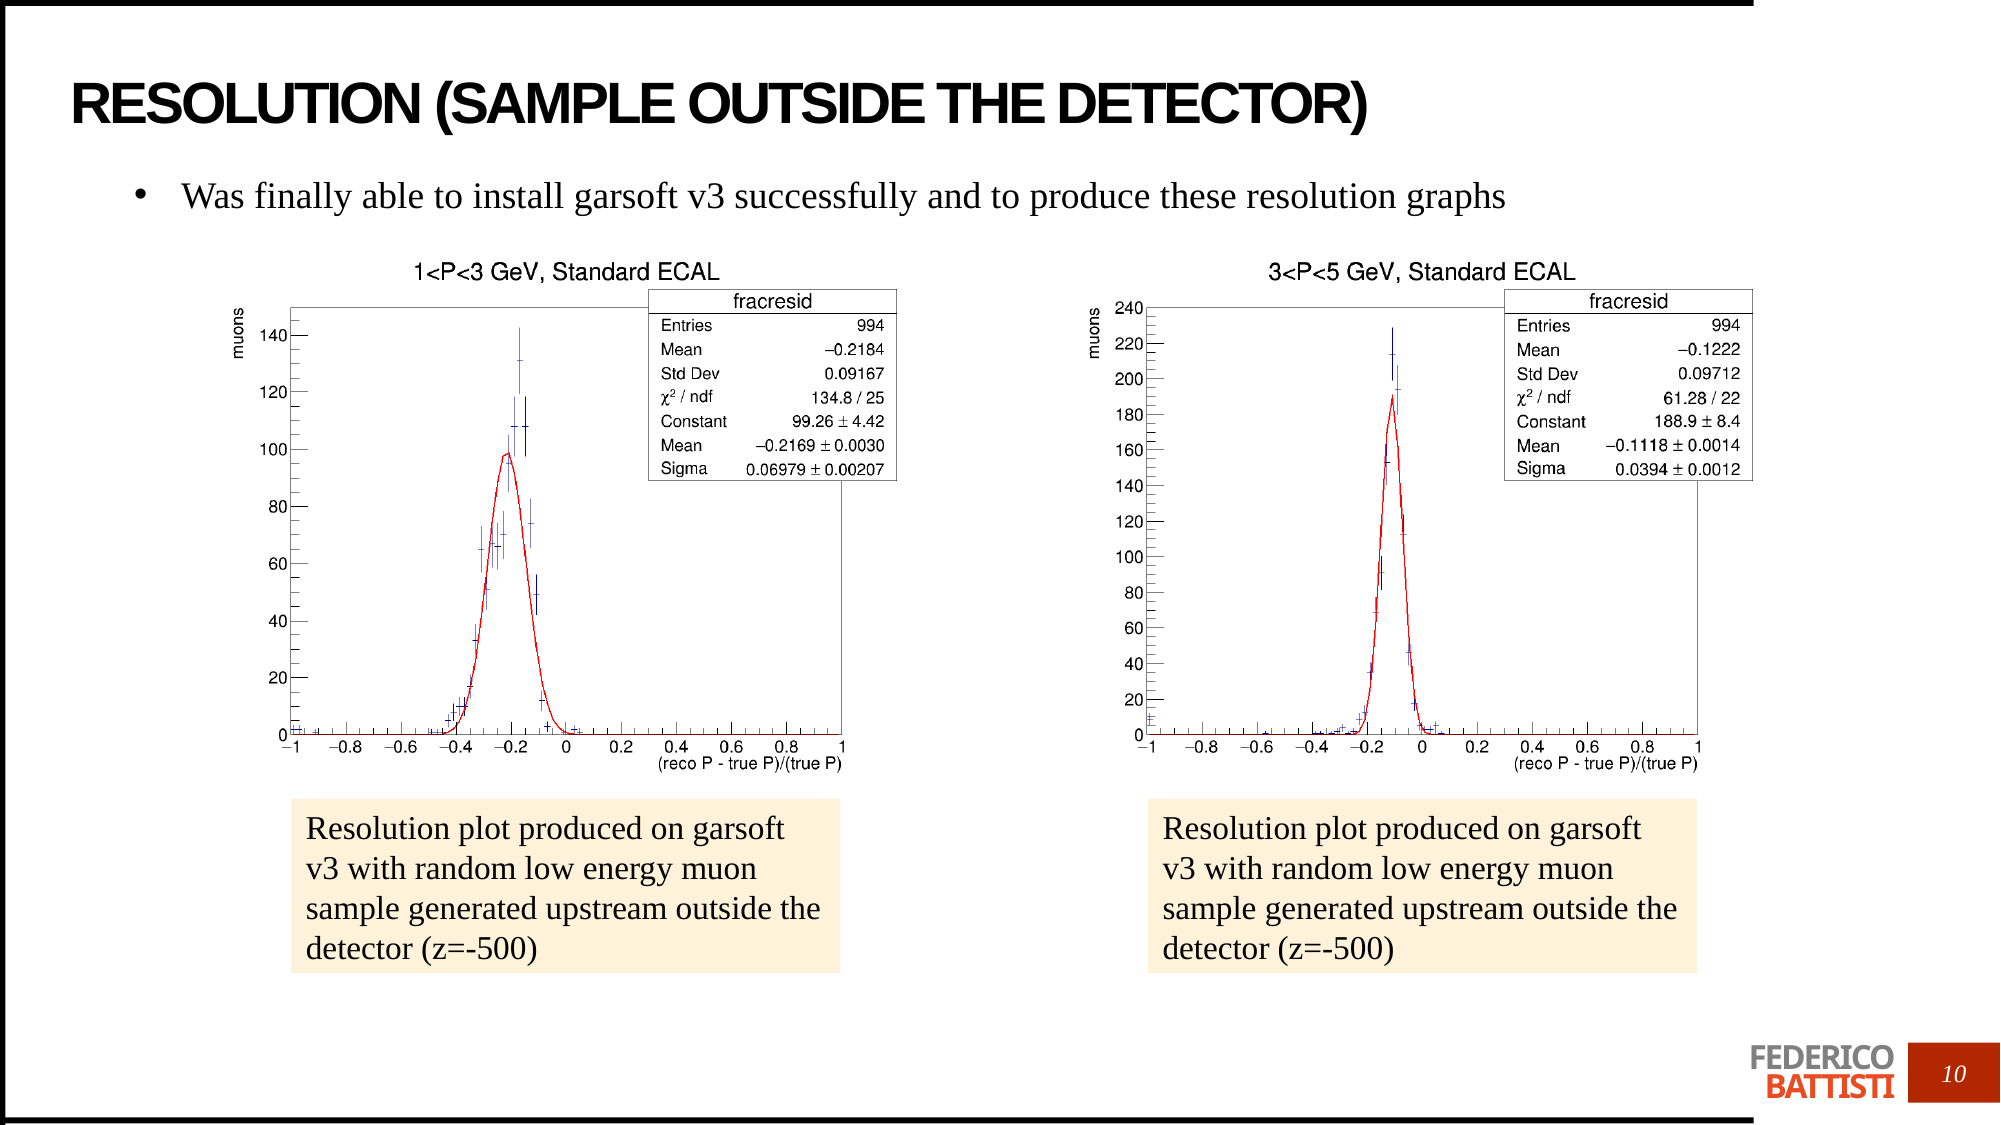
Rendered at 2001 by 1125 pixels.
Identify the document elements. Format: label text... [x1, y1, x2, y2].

text_box Was finally able to install garsoft v3 successfully and to produce these resolution graphs [119, 163, 1830, 224]
title RESOLUTION (SAMPLE OUTSIDE THE DETECTOR) [70, 67, 1580, 142]
text_box Resolution plot produced on garsoft v3 with random low energy muon sample generated upstream outside the detector (z=-500) [291, 798, 841, 974]
slide_number 10 [1931, 1050, 1977, 1096]
picture [222, 254, 910, 788]
picture [1078, 254, 1766, 788]
text_box Resolution plot produced on garsoft v3 with random low energy muon sample generated upstream outside the detector (z=-500) [1147, 798, 1697, 974]
